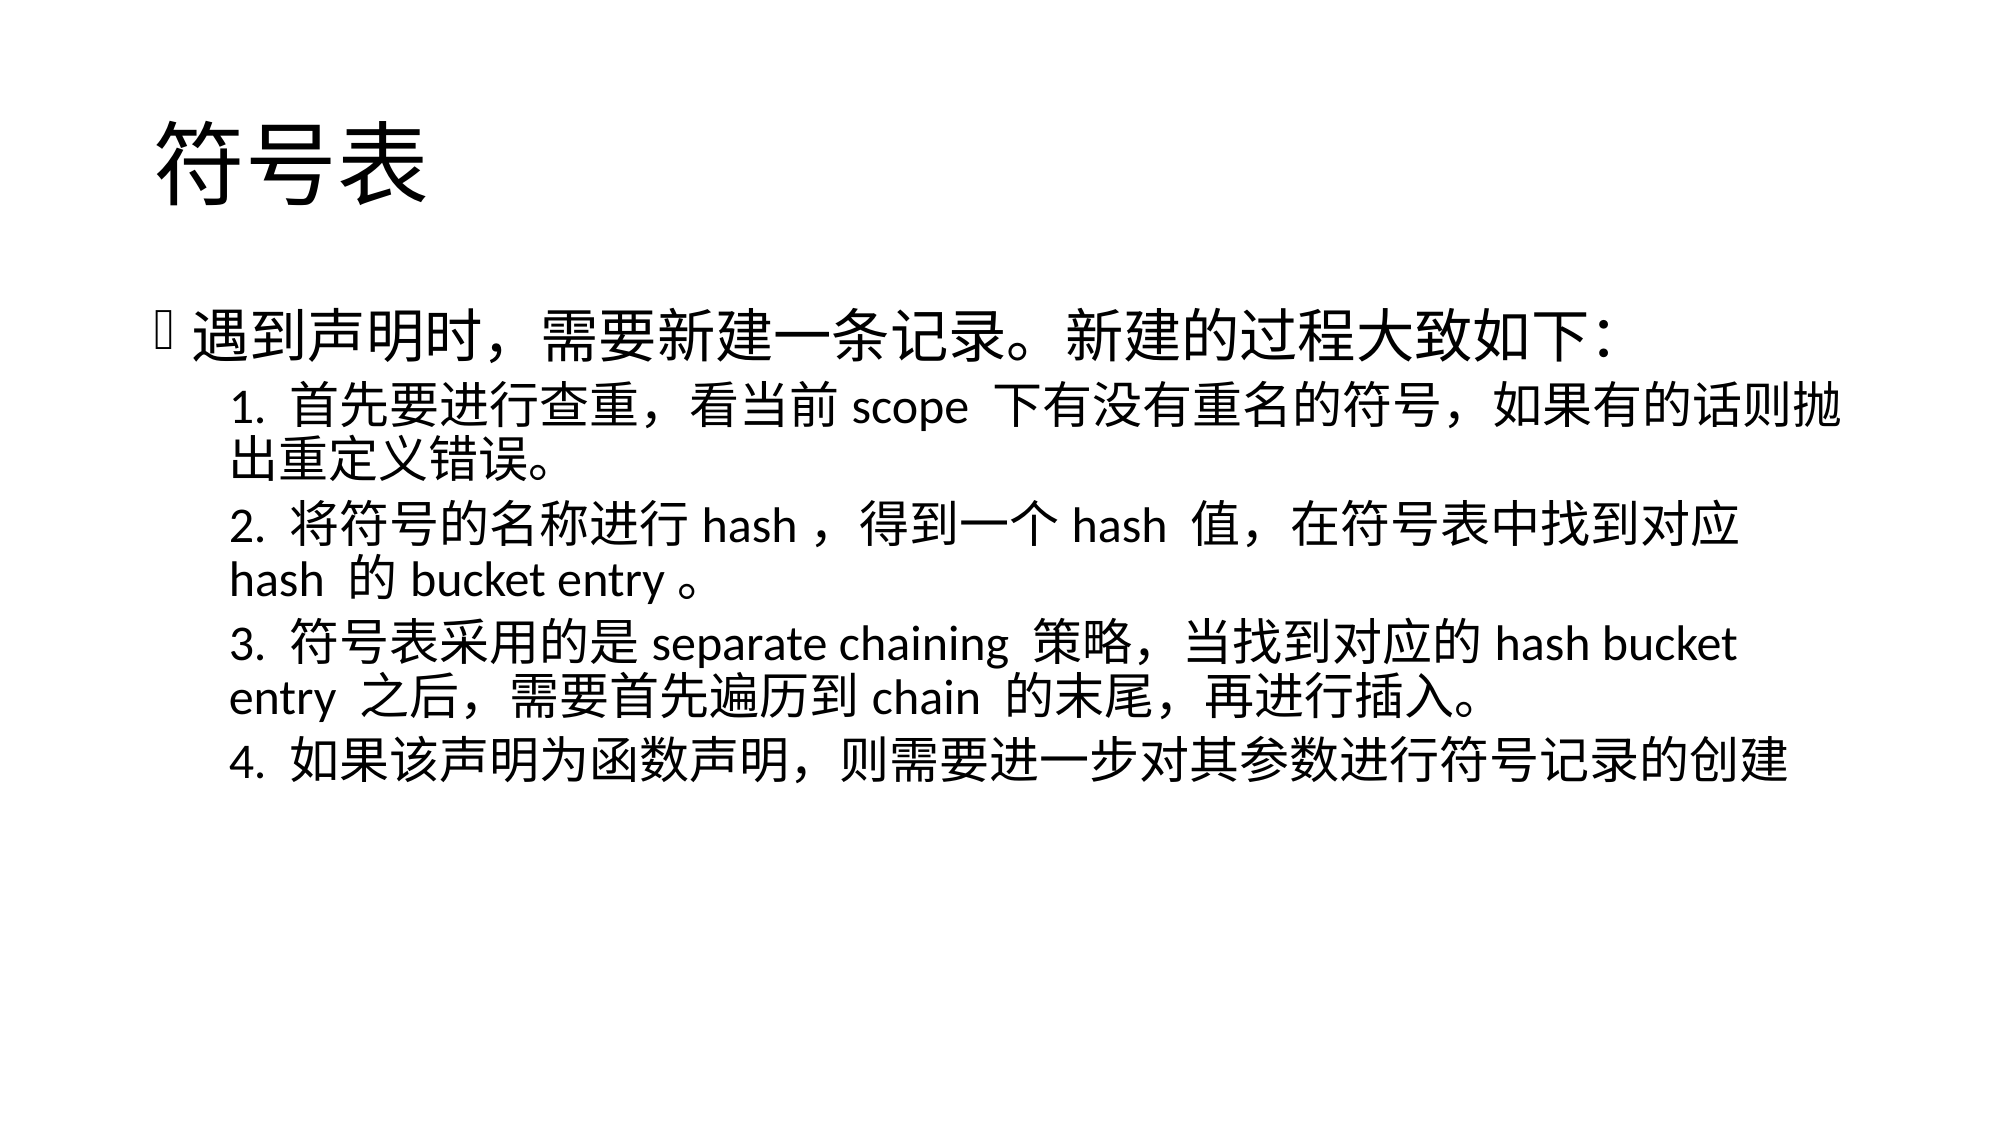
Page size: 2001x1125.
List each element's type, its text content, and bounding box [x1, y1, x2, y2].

title 符号表 [138, 60, 1864, 278]
list 遇到声明时，需要新建一条记录。新建的过程大致如下： 1. 首先要进行查重，看当前scope 下有没有重名的符号，如果有的话则抛出重定义错误。 2. 将符号的名称进行hash，得到一个hash 值，在符号表中找到对应hash 的bucket entry。 3. 符号表采用的是separate chaining 策略，当找到对应的hash bucket entry 之后，需要首先遍历到chain 的末尾，再进行插入。 4. 如果该声明为函数声明，则需要进一步对其参数进行符号记录的创建 [138, 299, 1864, 1014]
